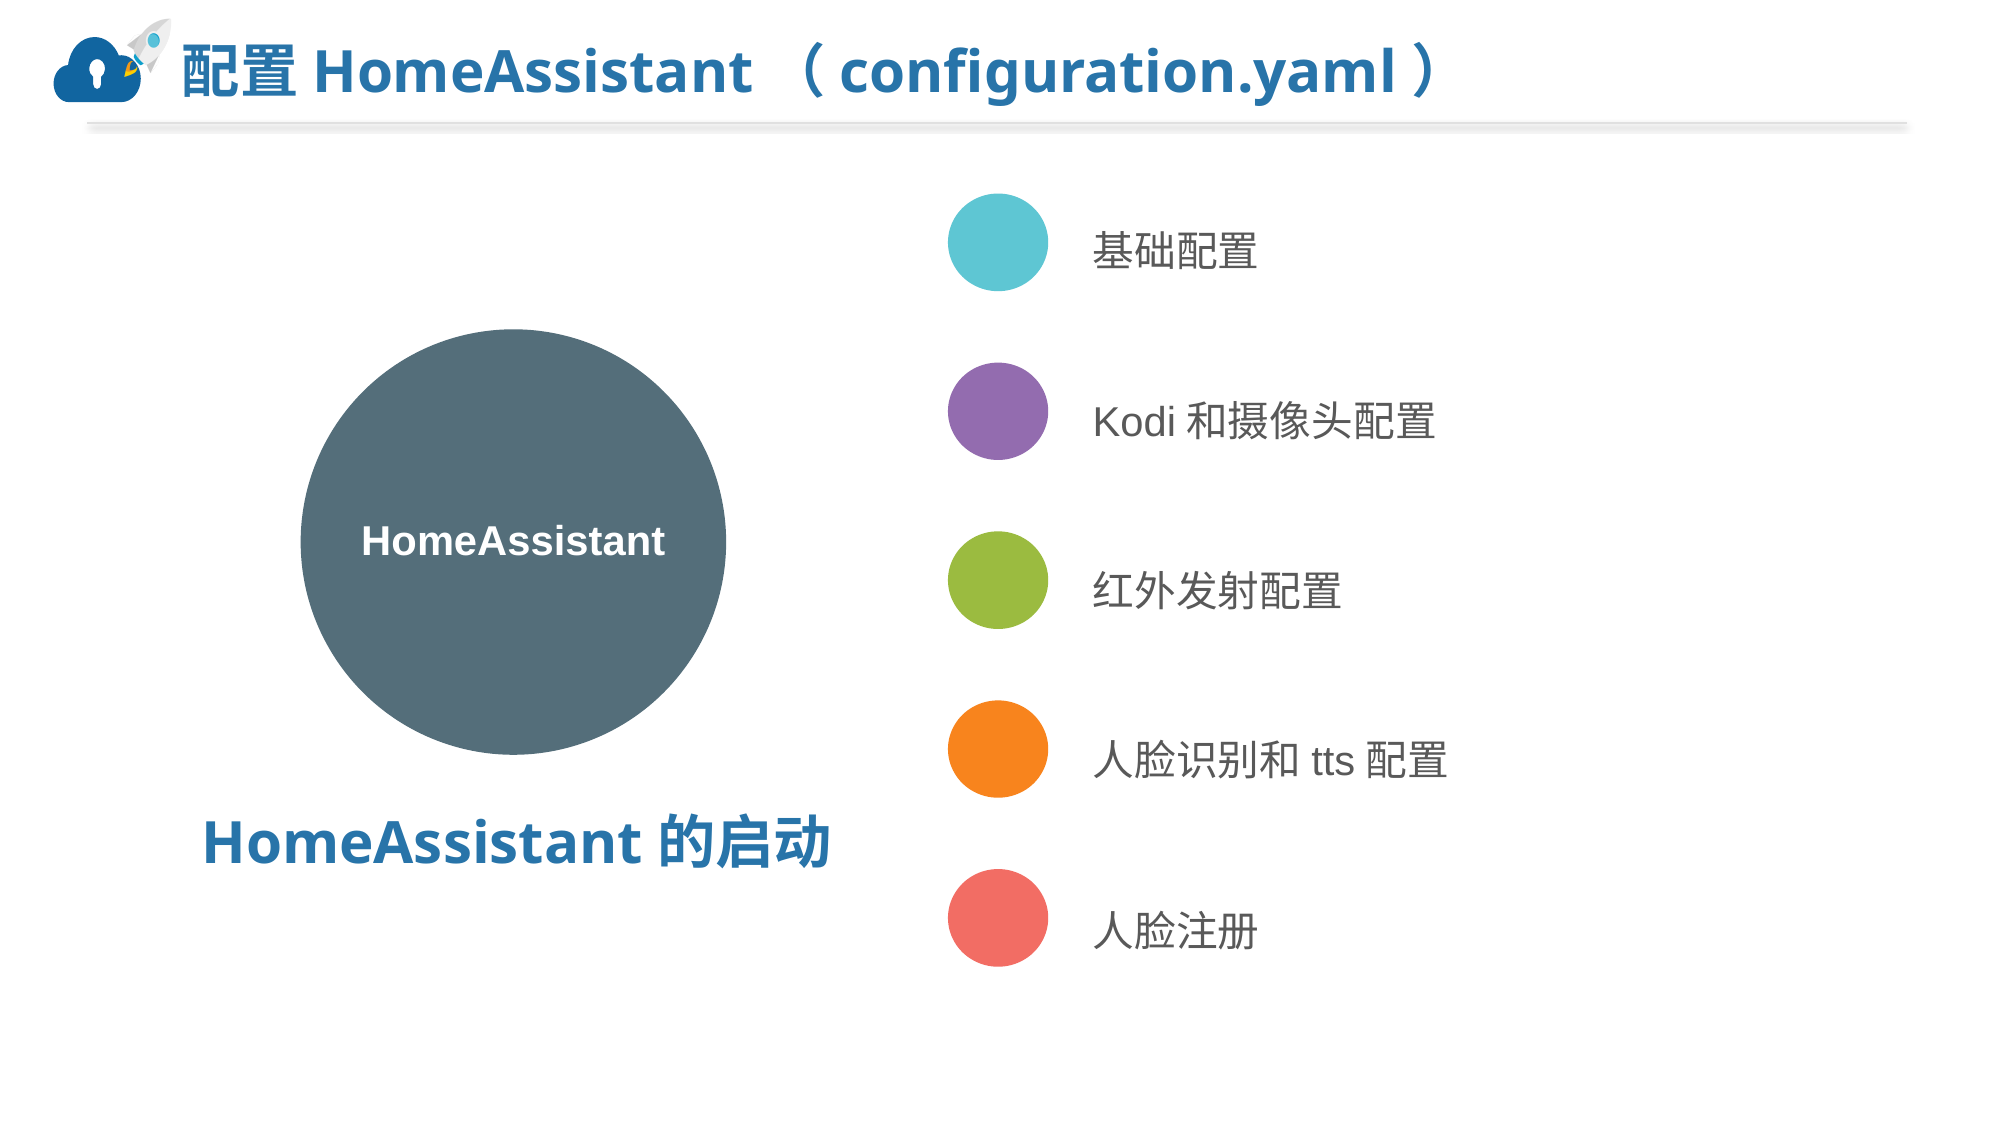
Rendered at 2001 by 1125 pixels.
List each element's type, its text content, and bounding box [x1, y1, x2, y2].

text_box 人脸识别和tts配置 [1077, 716, 1609, 792]
text_box [945, 529, 1051, 632]
text_box [945, 866, 1051, 969]
picture [113, 7, 182, 91]
text_box 基础配置 [1077, 207, 1609, 283]
text_box [945, 360, 1051, 463]
text_box Kodi和摄像头配置 [1077, 377, 1609, 452]
text_box [945, 191, 1051, 294]
text_box [300, 329, 727, 755]
text_box 人脸注册 [1077, 887, 1609, 963]
text_box HomeAssistant [340, 496, 687, 571]
text_box [945, 698, 1051, 800]
title 配置HomeAssistant（configuration.yaml） [181, 29, 1516, 108]
text_box HomeAssistant的启动 [142, 797, 976, 883]
text_box 红外发射配置 [1077, 546, 1609, 622]
